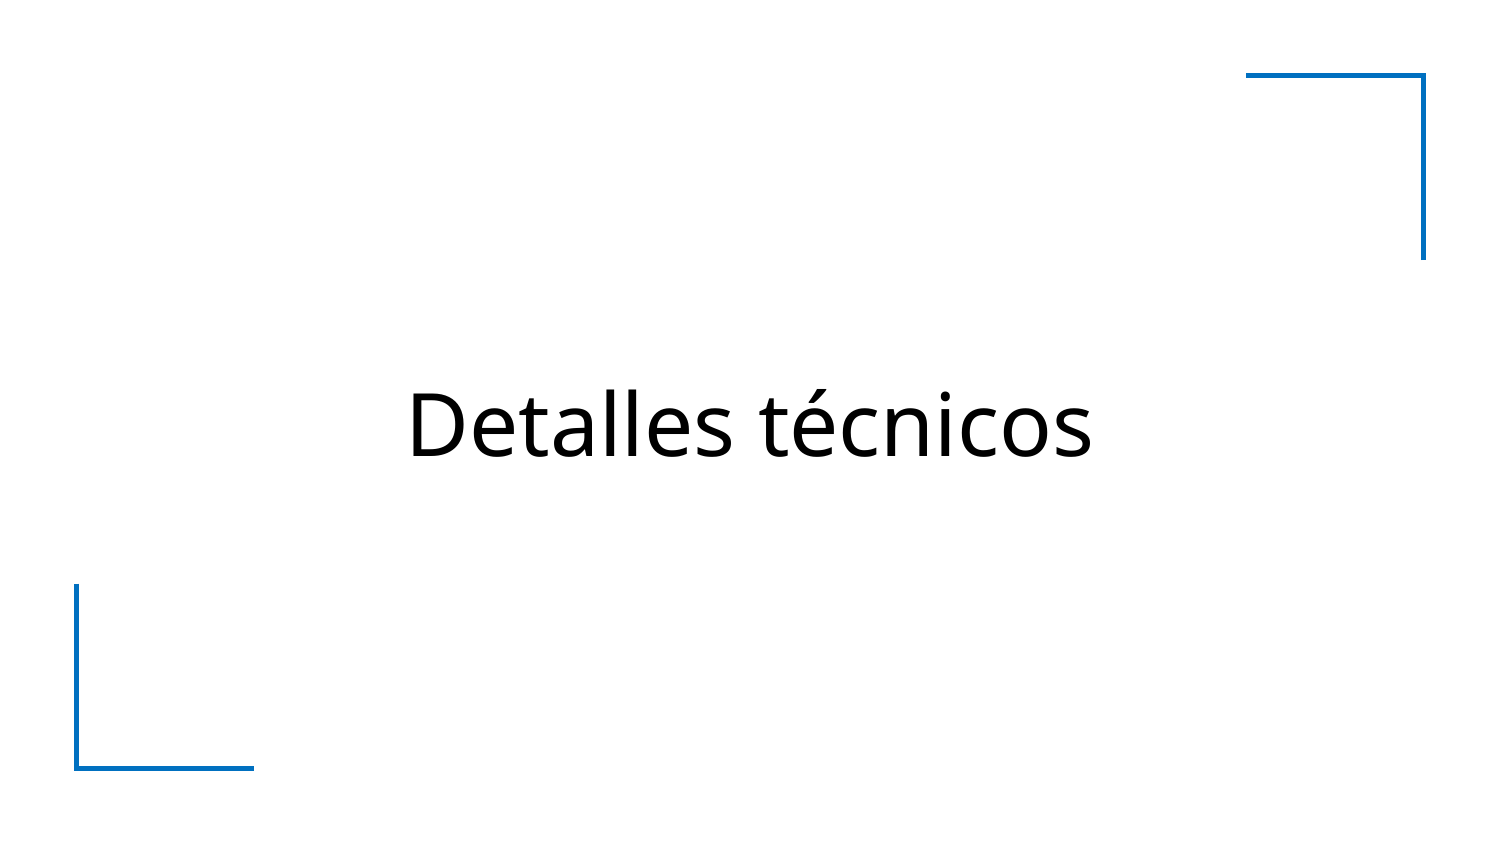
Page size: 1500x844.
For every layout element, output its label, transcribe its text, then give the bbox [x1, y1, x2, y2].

title Detalles técnicos [126, 296, 1374, 548]
